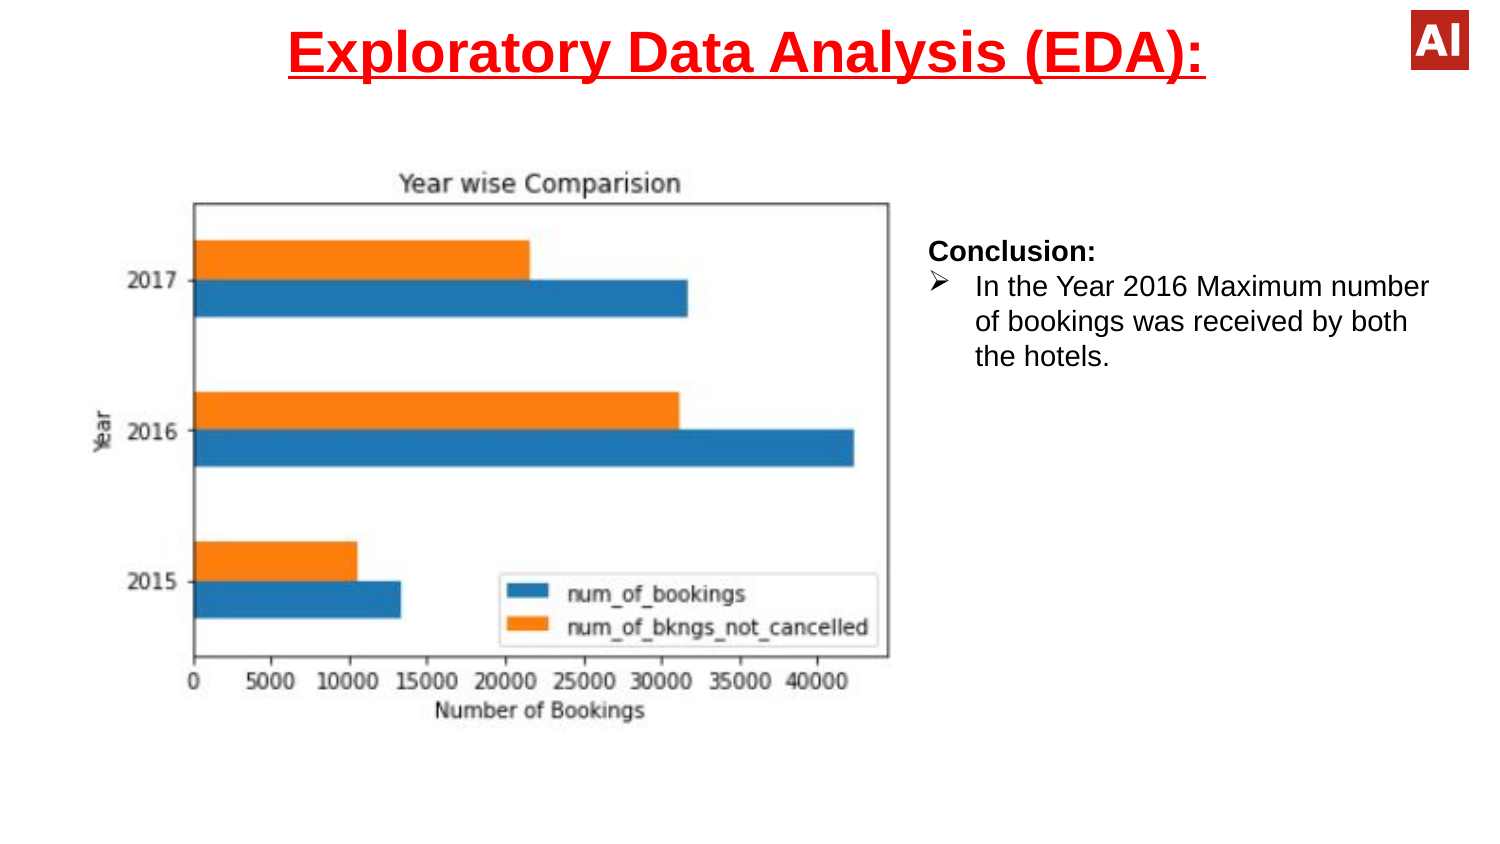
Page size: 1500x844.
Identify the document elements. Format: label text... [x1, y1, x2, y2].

picture [1411, 10, 1469, 70]
text_box Conclusion: In the Year 2016 Maximum number of bookings was received by both the hotels. [945, 224, 1466, 415]
picture [74, 169, 940, 756]
text_box Exploratory Data Analysis (EDA): [272, 0, 1355, 119]
